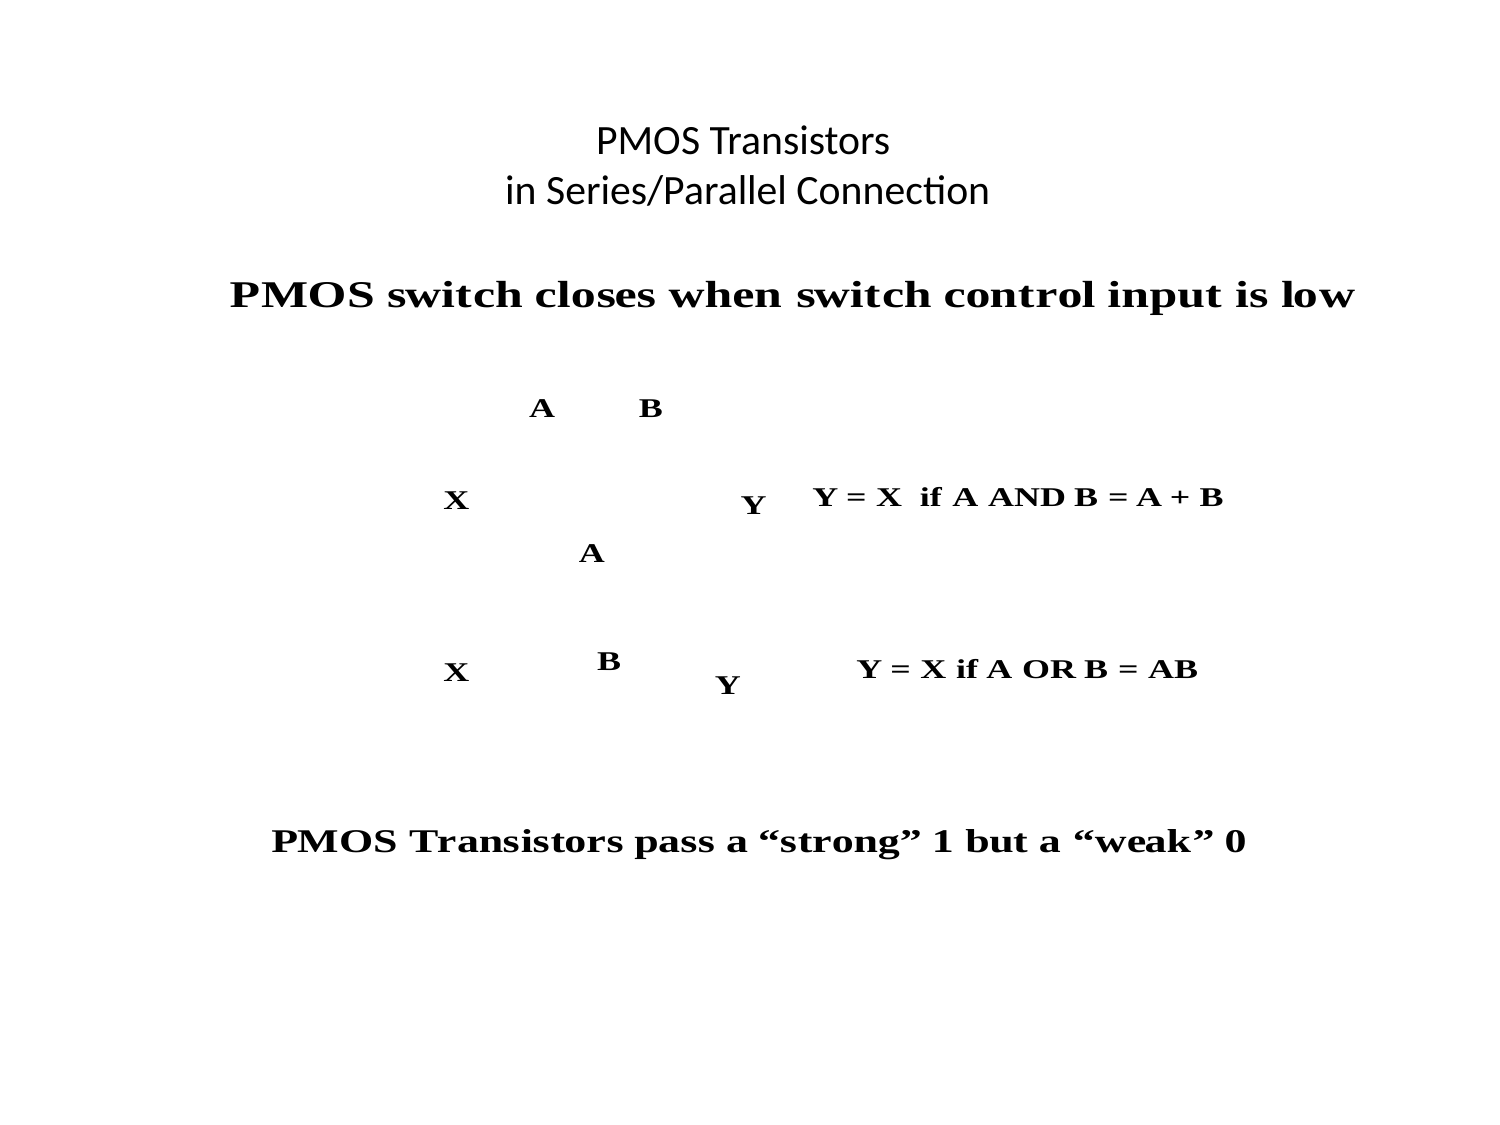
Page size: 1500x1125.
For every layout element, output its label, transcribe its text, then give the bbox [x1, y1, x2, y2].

picture [0, 274, 1438, 1061]
title PMOS Transistors in Series/Parallel Connection [35, 104, 1461, 221]
